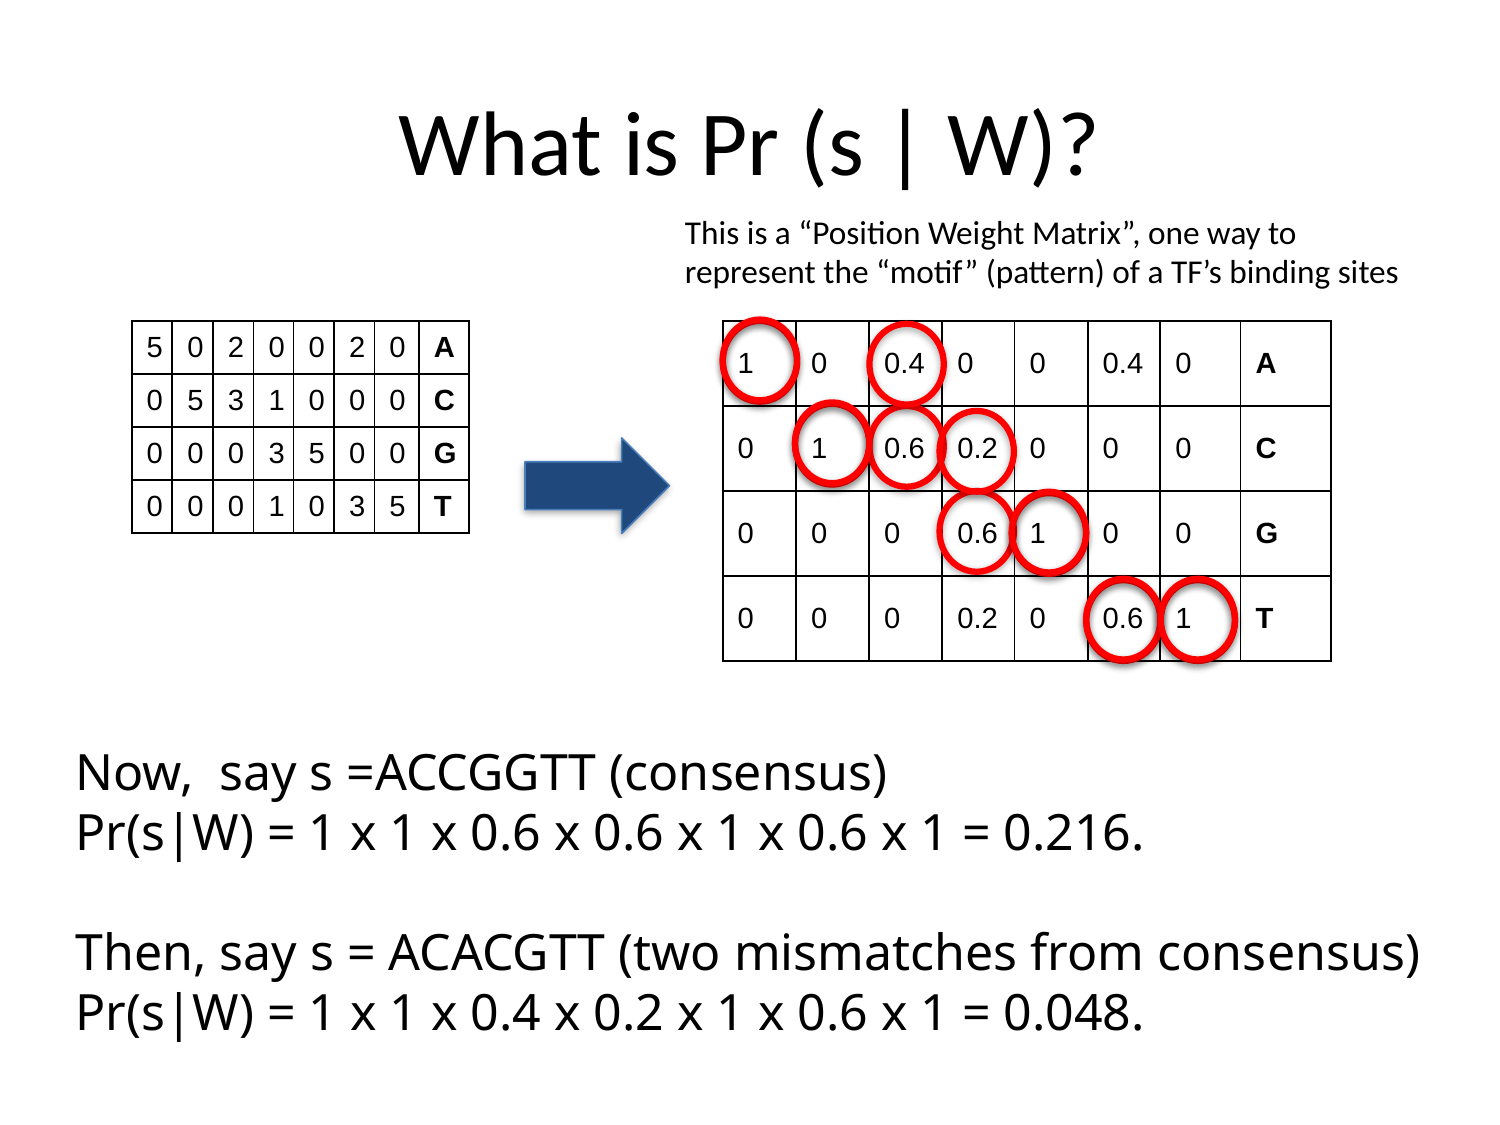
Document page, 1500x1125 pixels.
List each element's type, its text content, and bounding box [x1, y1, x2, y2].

table_cell 0 [133, 428, 171, 479]
table_header 2 [214, 322, 253, 373]
table_cell 5 [173, 375, 212, 426]
title What is Pr (s | W)? [75, 45, 1425, 233]
table_cell G [1241, 492, 1330, 575]
table_header A [420, 322, 468, 373]
table_cell 0 [214, 428, 253, 479]
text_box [722, 319, 1236, 660]
table_cell T [420, 481, 468, 532]
table_cell 1 [254, 481, 293, 532]
text_box This is a “Position Weight Matrix”, one way to represent the “motif” (pattern) of a TF’s binding sites [670, 203, 1428, 298]
table_header A [1241, 322, 1330, 405]
table_cell 5 [375, 481, 418, 532]
table_header 2 [335, 322, 374, 373]
table_cell 0 [294, 481, 333, 532]
table_cell 3 [214, 375, 253, 426]
table_cell 1 [254, 375, 293, 426]
table_cell 3 [254, 428, 293, 479]
table_cell G [420, 428, 468, 479]
text_box [524, 437, 671, 535]
text_box Now, say s =ACCGGTT (consensus) Pr(s|W) = 1 x 1 x 0.6 x 0.6 x 1 x 0.6 x 1 = 0.216. Then, say s = ACACGTT (two mismatches from consensus) Pr(s|W) = 1 x 1 x 0.4 x 0.2 x 1 x 0.6 x 1 = 0.048. [60, 733, 1436, 1048]
table_cell 0 [214, 481, 253, 532]
table_header 0 [254, 322, 293, 373]
table_cell 0 [294, 375, 333, 426]
table_cell 0 [133, 481, 171, 532]
table_cell 0 [133, 375, 171, 426]
table_header 0 [294, 322, 333, 373]
table_cell T [1241, 577, 1330, 660]
table_cell 0 [375, 428, 418, 479]
table_cell 0 [335, 428, 374, 479]
table_cell 0 [173, 481, 212, 532]
table_cell 0 [335, 375, 374, 426]
table_cell 5 [294, 428, 333, 479]
table_cell C [420, 375, 468, 426]
table_cell C [1241, 407, 1330, 490]
table_cell 0 [173, 428, 212, 479]
table_cell 0 [375, 375, 418, 426]
table_cell 3 [335, 481, 374, 532]
table_header 0 [375, 322, 418, 373]
table_header 5 [133, 322, 171, 373]
table_header 0 [173, 322, 212, 373]
